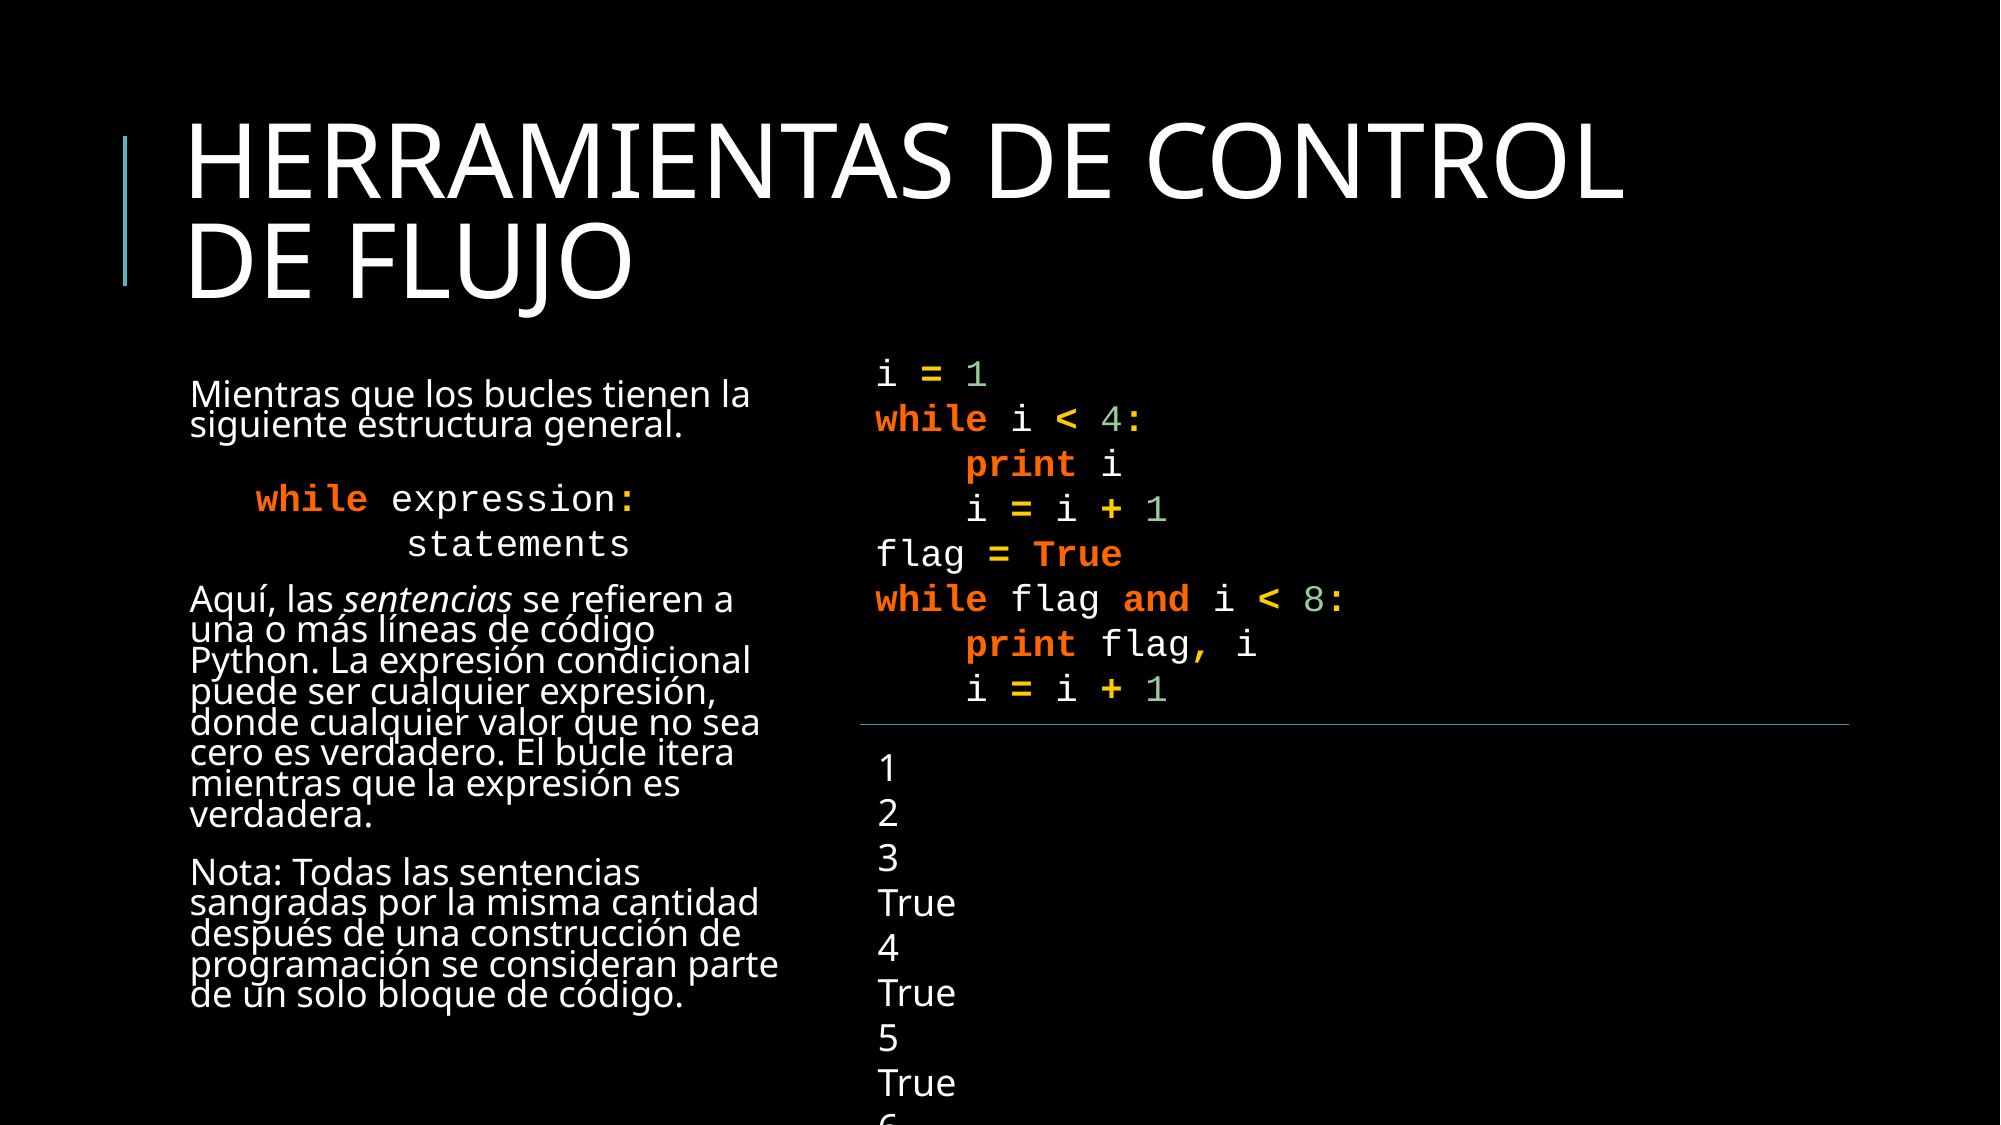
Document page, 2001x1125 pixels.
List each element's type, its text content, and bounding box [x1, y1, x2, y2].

list Mientras que los bucles tienen la siguiente estructura general. Aquí, las sentencias se refieren a una o más líneas de código Python. La expresión condicional puede ser cualquier expresión, donde cualquier valor que no sea cero es verdadero. El bucle itera mientras que la expresión es verdadera. Nota: Todas las sentencias sangradas por la misma cantidad después de una construcción de programación se consideran parte de un solo bloque de código. [168, 375, 788, 1035]
text_box while expression: statements [240, 466, 664, 617]
text_box 1 2 3 True 4 True 5 True 6 True 7 [862, 736, 988, 1125]
title HERRAMIENTAS DE CONTROL DE FLUJO [168, 96, 1763, 342]
text_box i = 1 while i < 4: print i i = i + 1 flag = True while flag and i < 8: print flag, i i = i + 1 [860, 341, 1861, 807]
